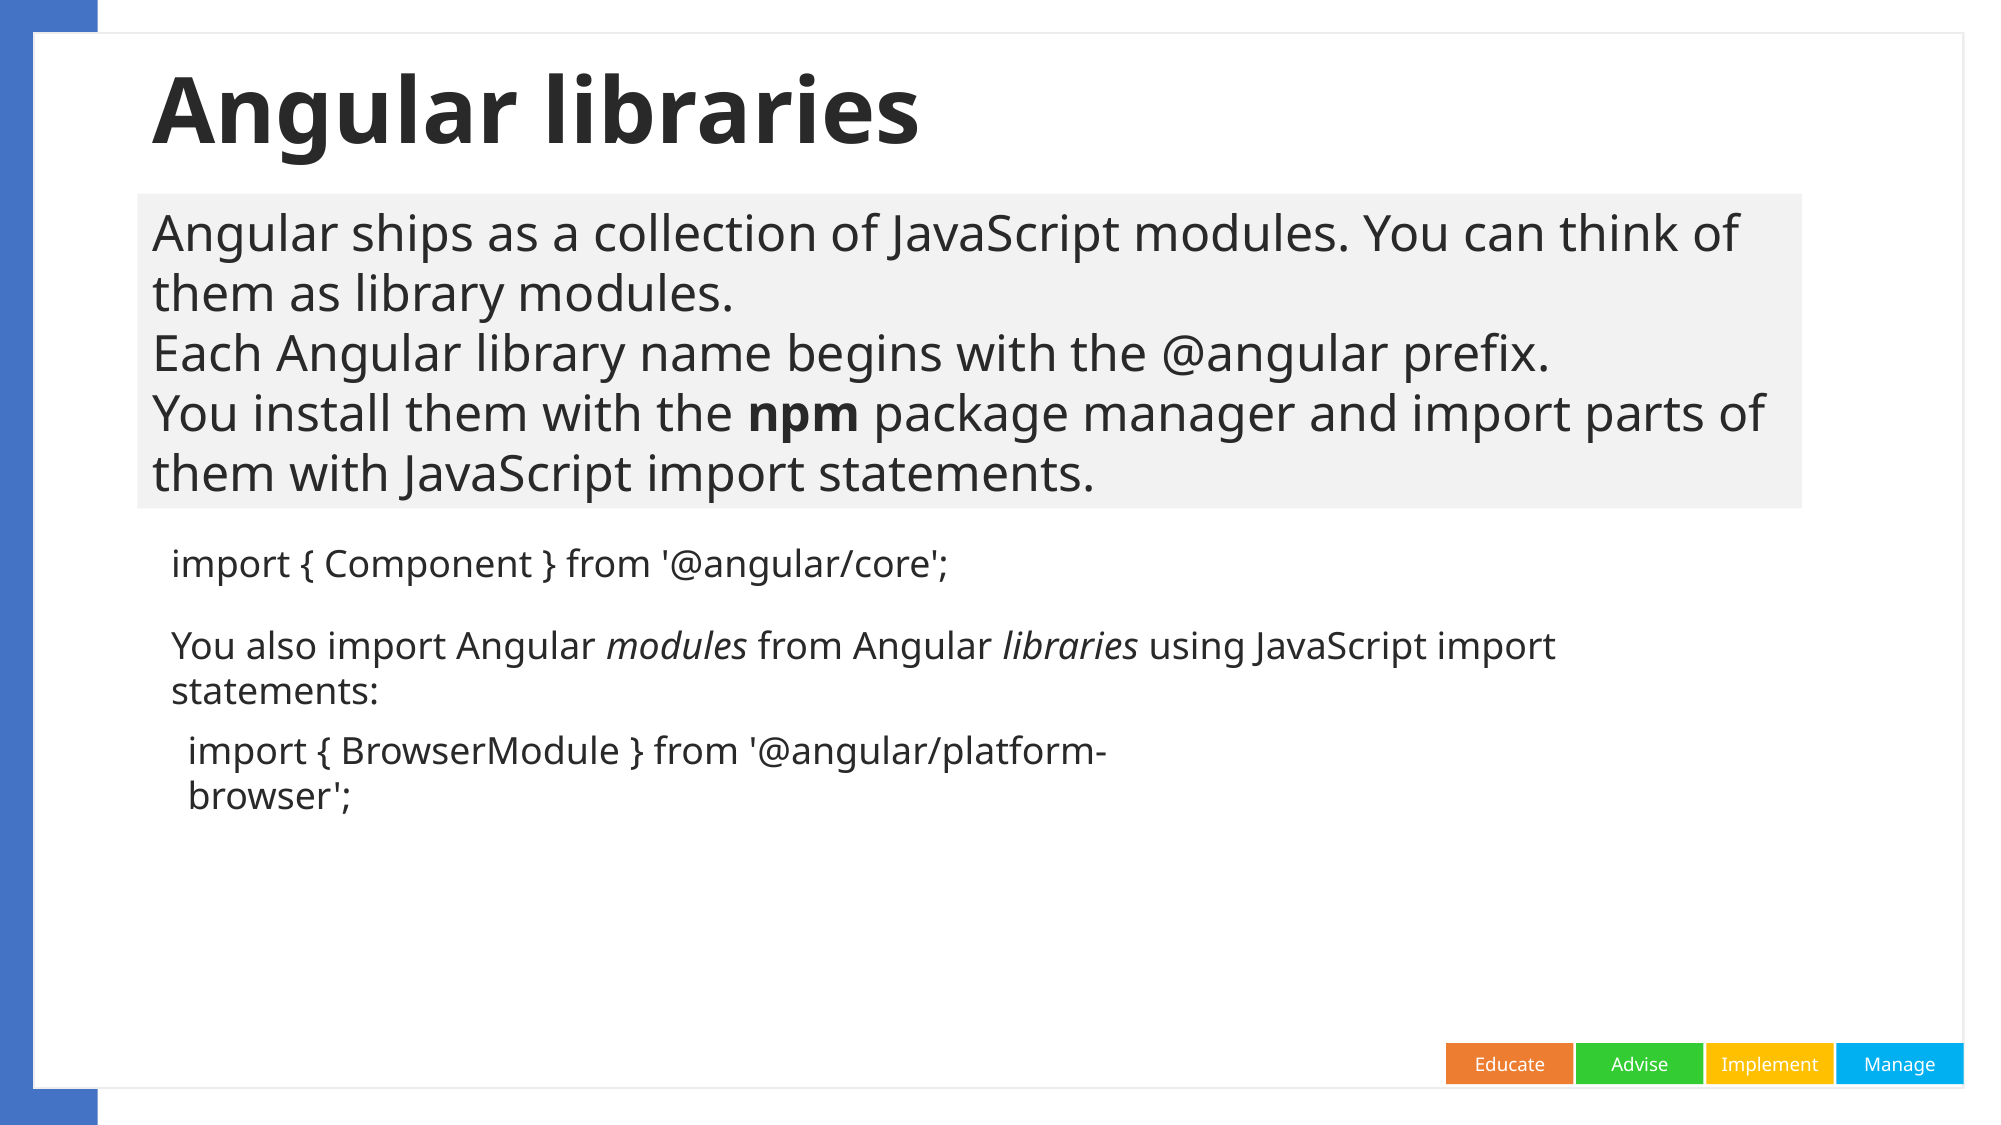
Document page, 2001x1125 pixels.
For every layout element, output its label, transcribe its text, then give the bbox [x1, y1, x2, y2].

text_box import { Component } from '@angular/core'; [156, 532, 1157, 592]
title Angular libraries [137, 59, 1863, 278]
text_box Angular ships as a collection of JavaScript modules. You can think of them as library modules. Each Angular library name begins with the @angular prefix. You install them with the npm package manager and import parts of them with JavaScript import statements. [137, 193, 1803, 509]
text_box import { BrowserModule } from '@angular/platform-browser'; [172, 719, 1173, 825]
text_box You also import Angular modules from Angular libraries using JavaScript import statements: [156, 614, 1663, 720]
